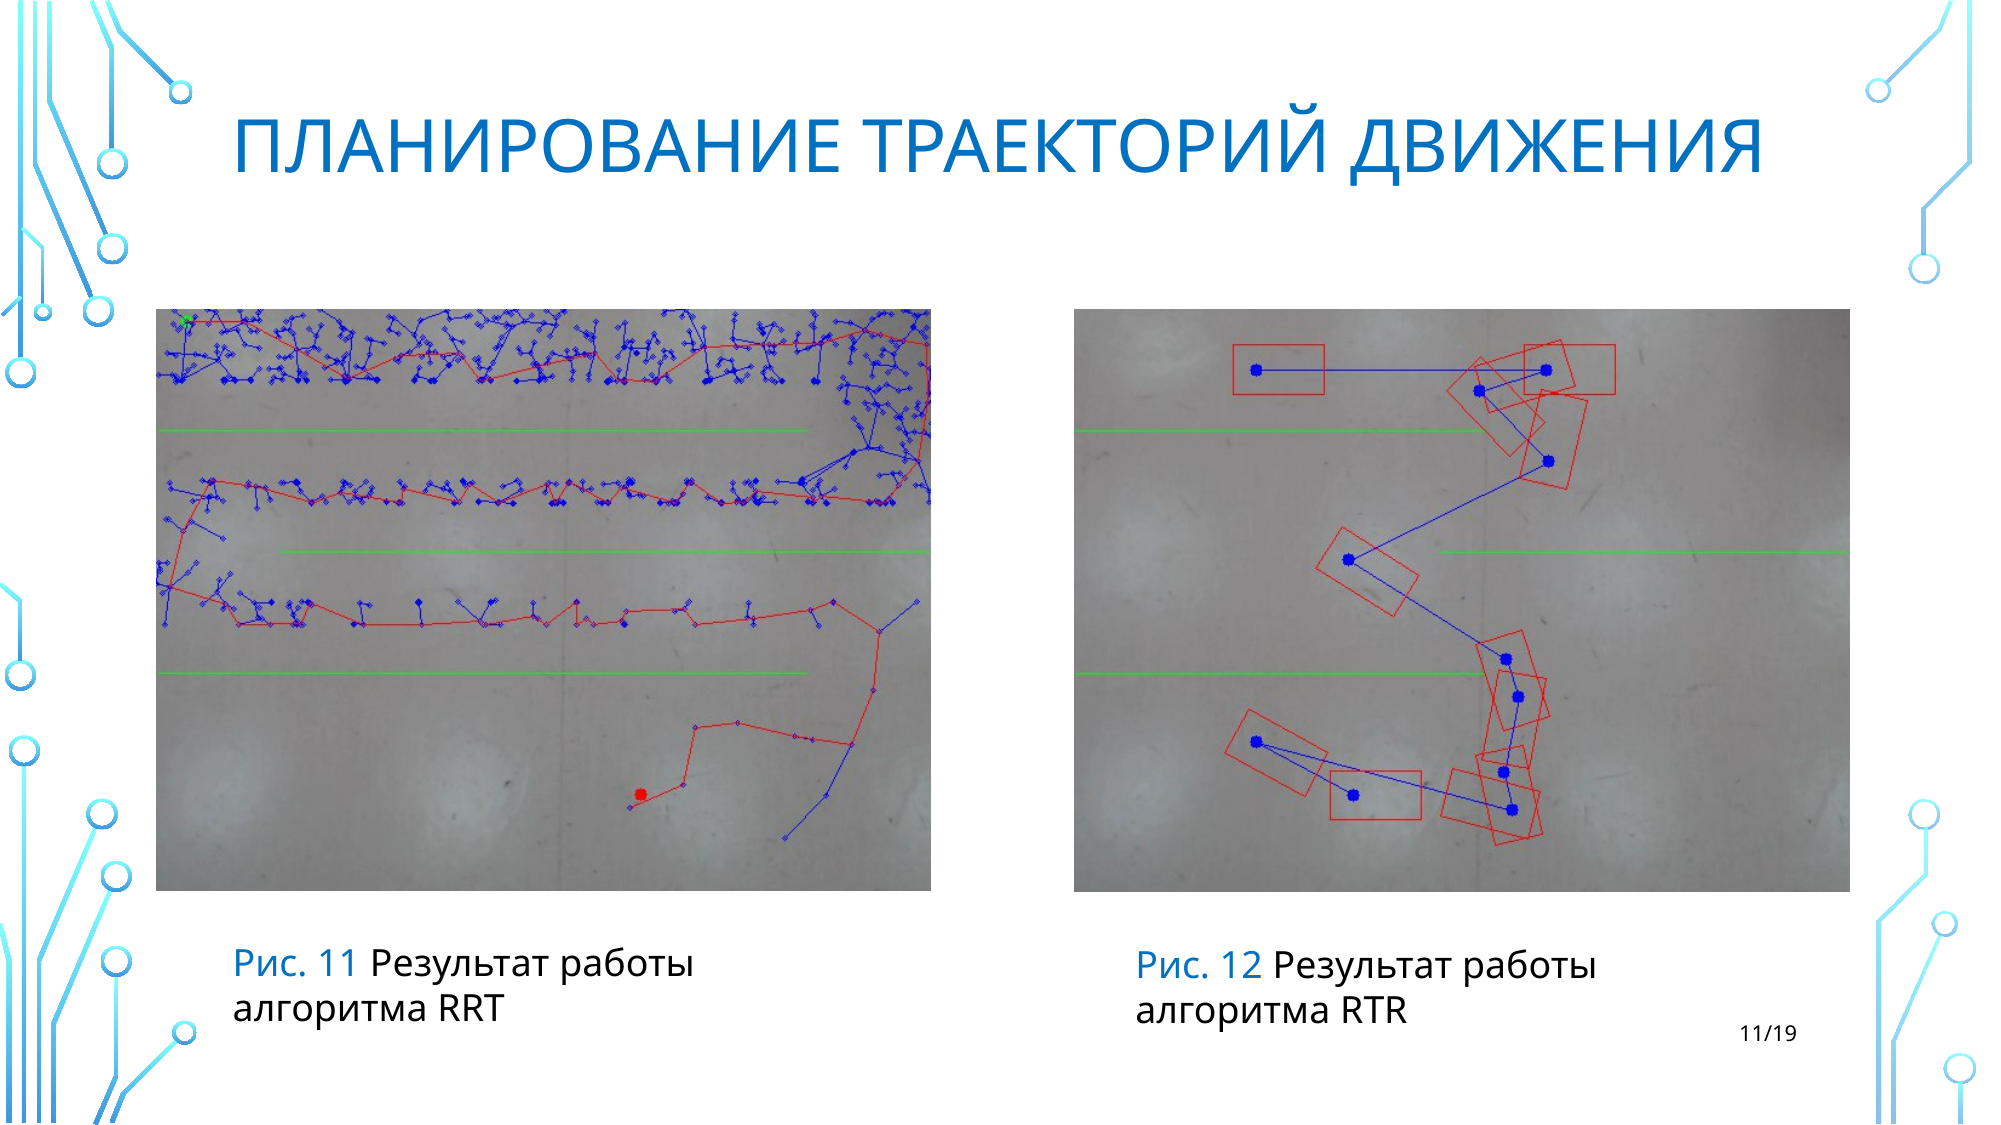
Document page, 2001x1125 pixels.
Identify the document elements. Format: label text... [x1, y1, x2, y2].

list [156, 309, 932, 891]
text_box Рис. 11 Результат работы алгоритма RRT [217, 931, 898, 1036]
text_box Рис. 12 Результат работы алгоритма RTR [1120, 933, 1804, 1039]
picture [1073, 309, 1851, 892]
slide_number 11/19 [1685, 1004, 1813, 1065]
title Планирование траекторий движения [187, 101, 1813, 197]
